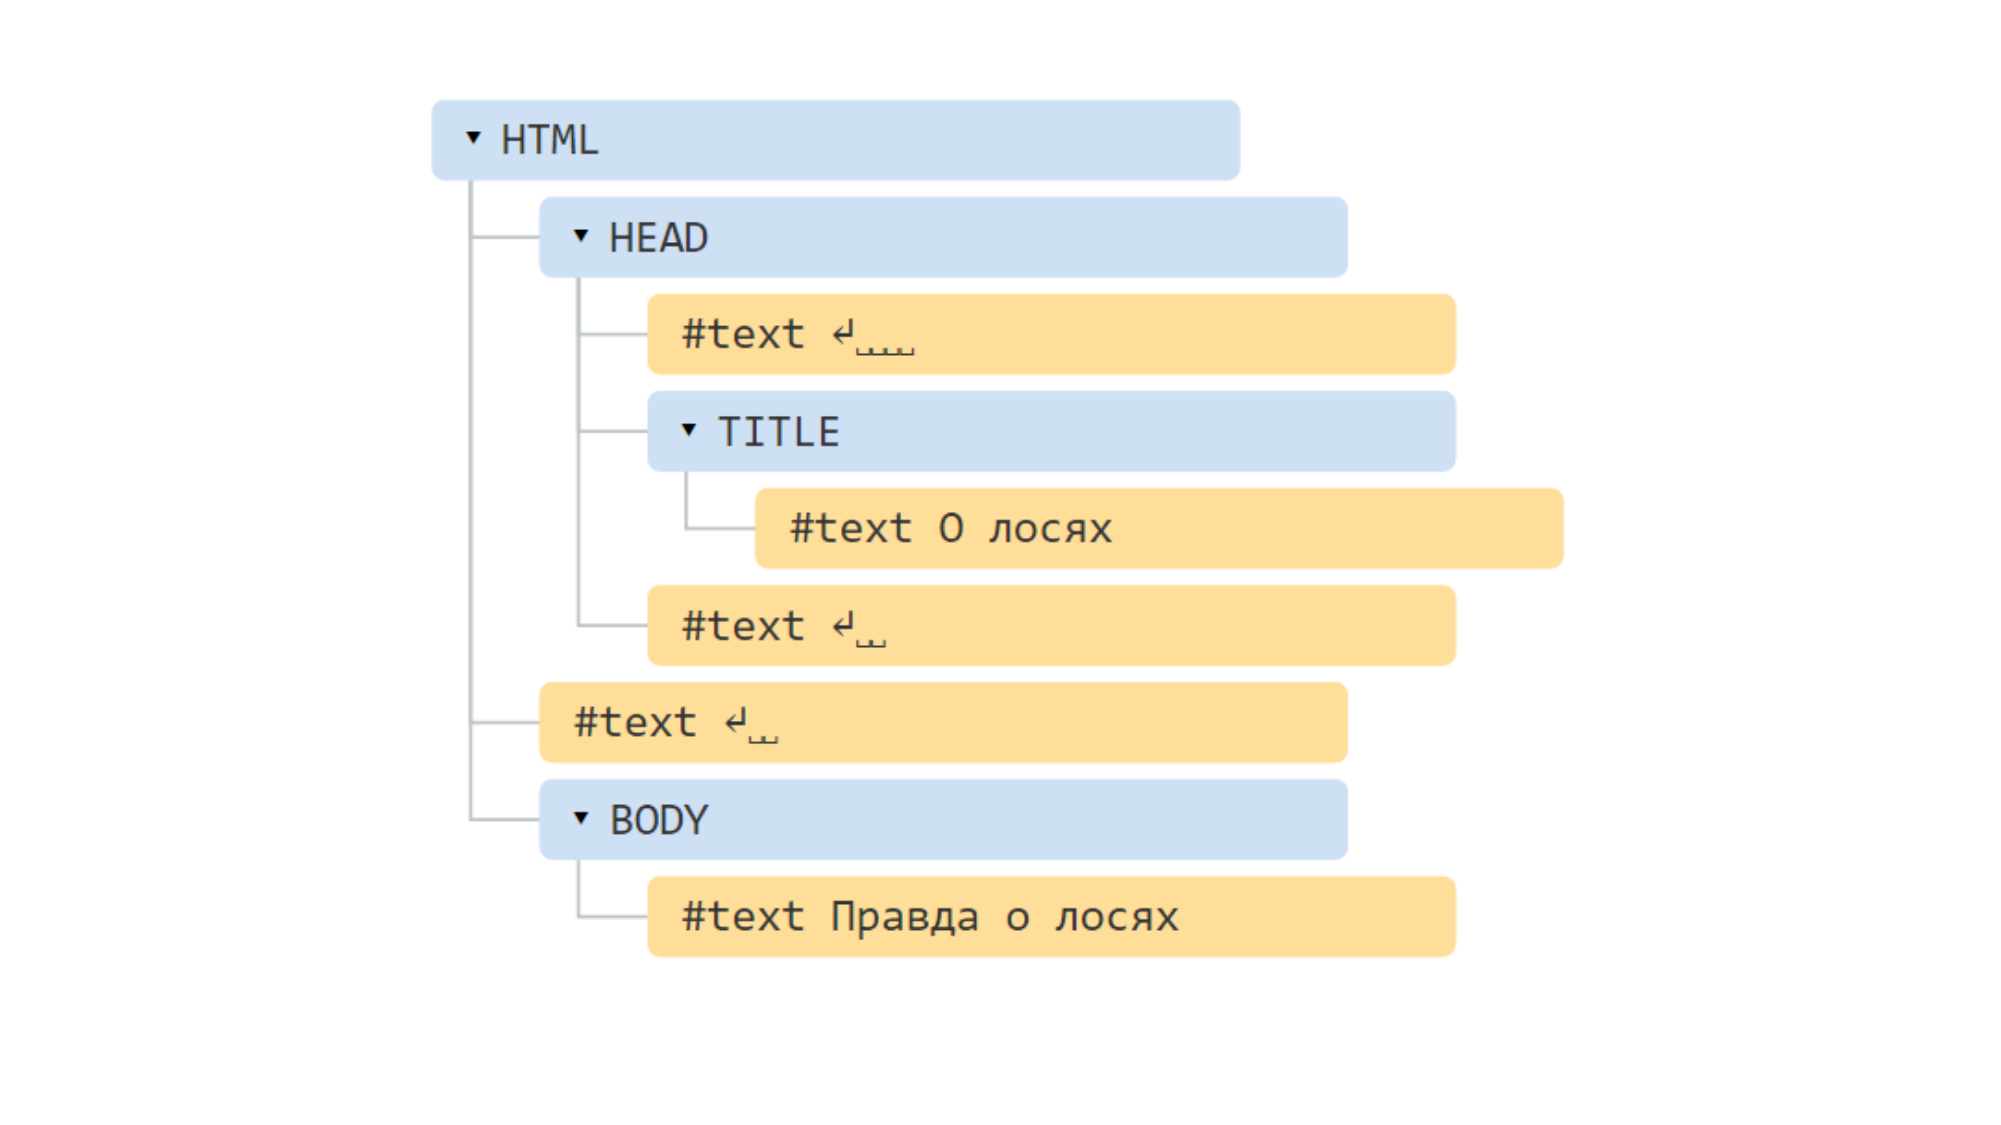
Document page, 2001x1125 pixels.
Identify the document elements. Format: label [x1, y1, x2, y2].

picture [415, 84, 1585, 1014]
